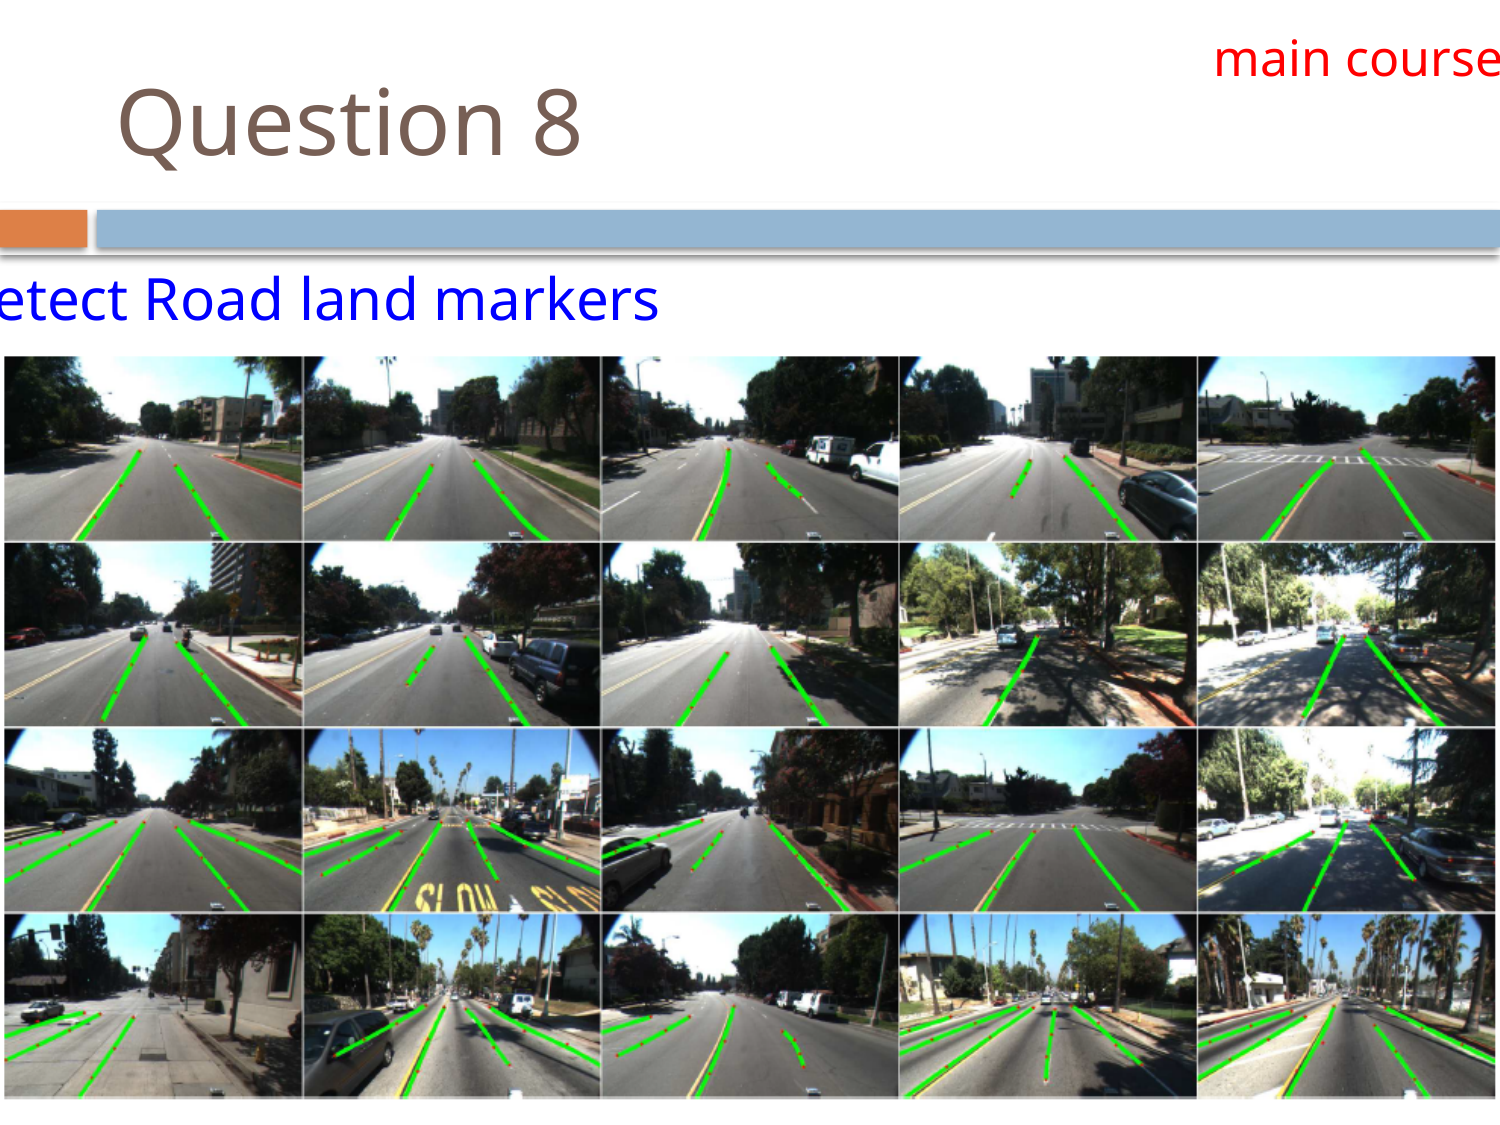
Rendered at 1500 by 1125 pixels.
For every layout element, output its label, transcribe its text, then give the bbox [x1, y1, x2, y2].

picture [0, 352, 1500, 1102]
text_box main course [1198, 19, 1500, 95]
text_box Question 8 [100, 37, 1438, 200]
text_box Detect Road land markers [0, 254, 726, 340]
